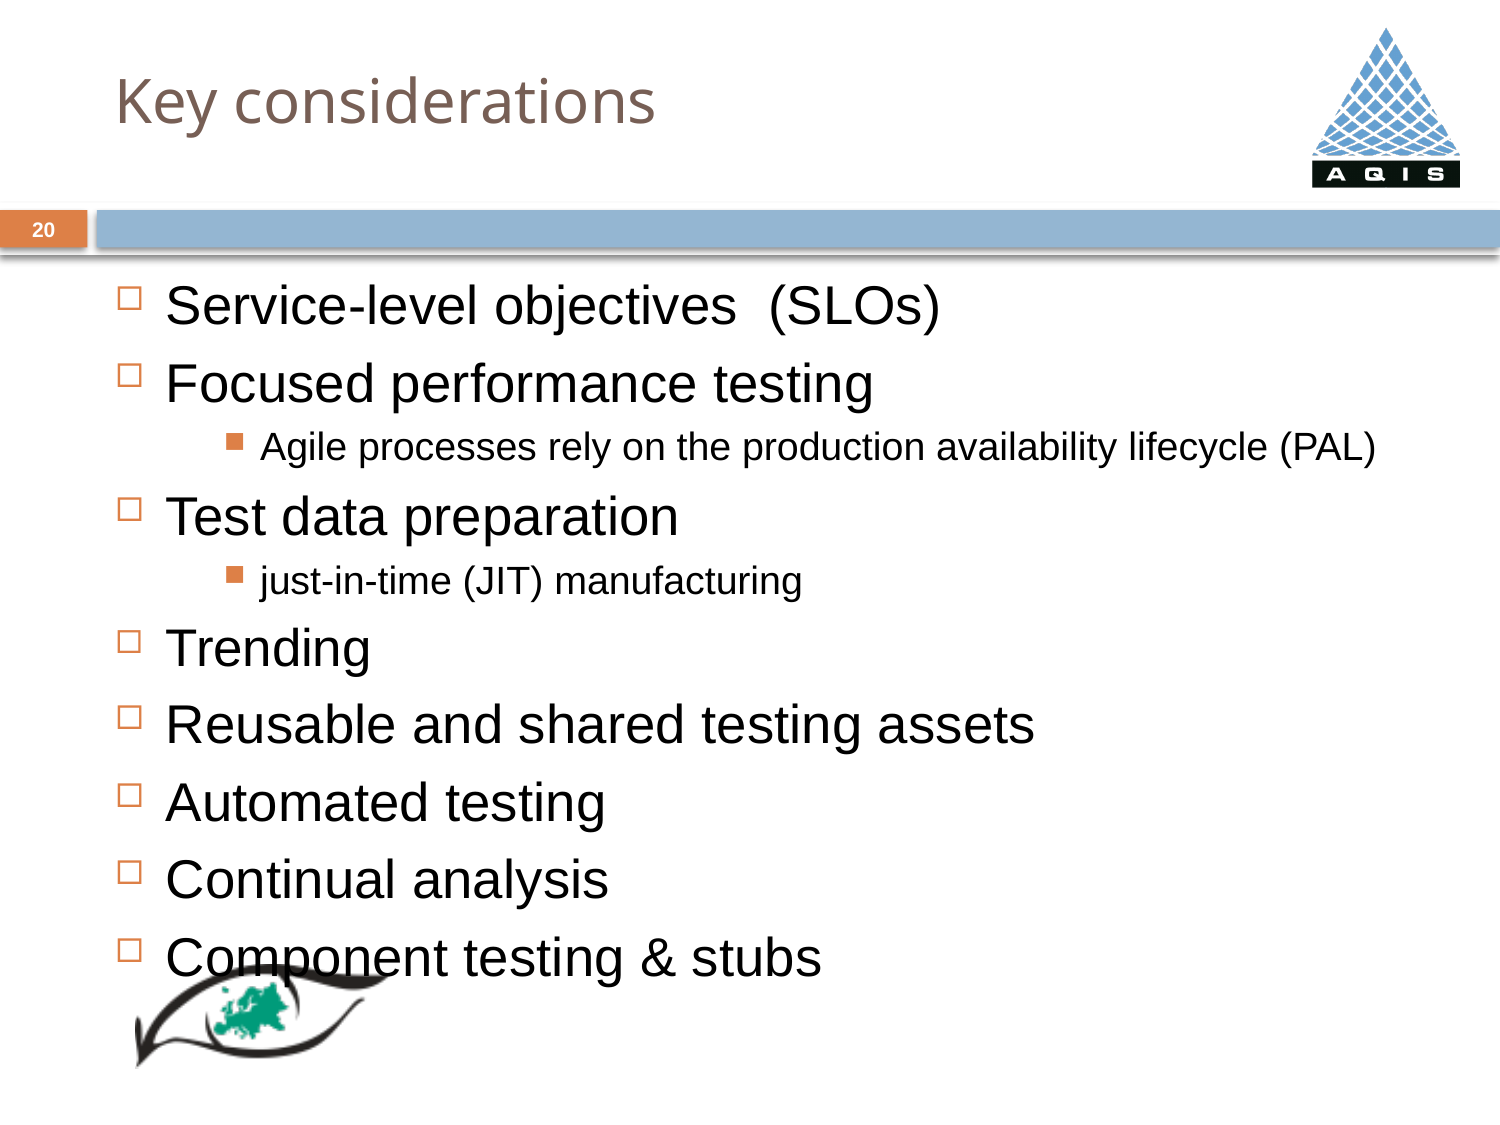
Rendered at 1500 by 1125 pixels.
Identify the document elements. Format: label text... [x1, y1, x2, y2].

picture [135, 1000, 392, 1069]
list Service-level objectives (SLOs) Focused performance testing Agile processes rely on the production availability lifecycle (PAL) Test data preparation just-in-time (JIT) manufacturing Trending Reusable and shared testing assets Automated testing Continual analysis Component testing & stubs [100, 262, 1438, 1000]
picture [1230, 0, 1500, 202]
slide_number 20 [0, 208, 88, 249]
title Key considerations [100, 54, 1438, 218]
